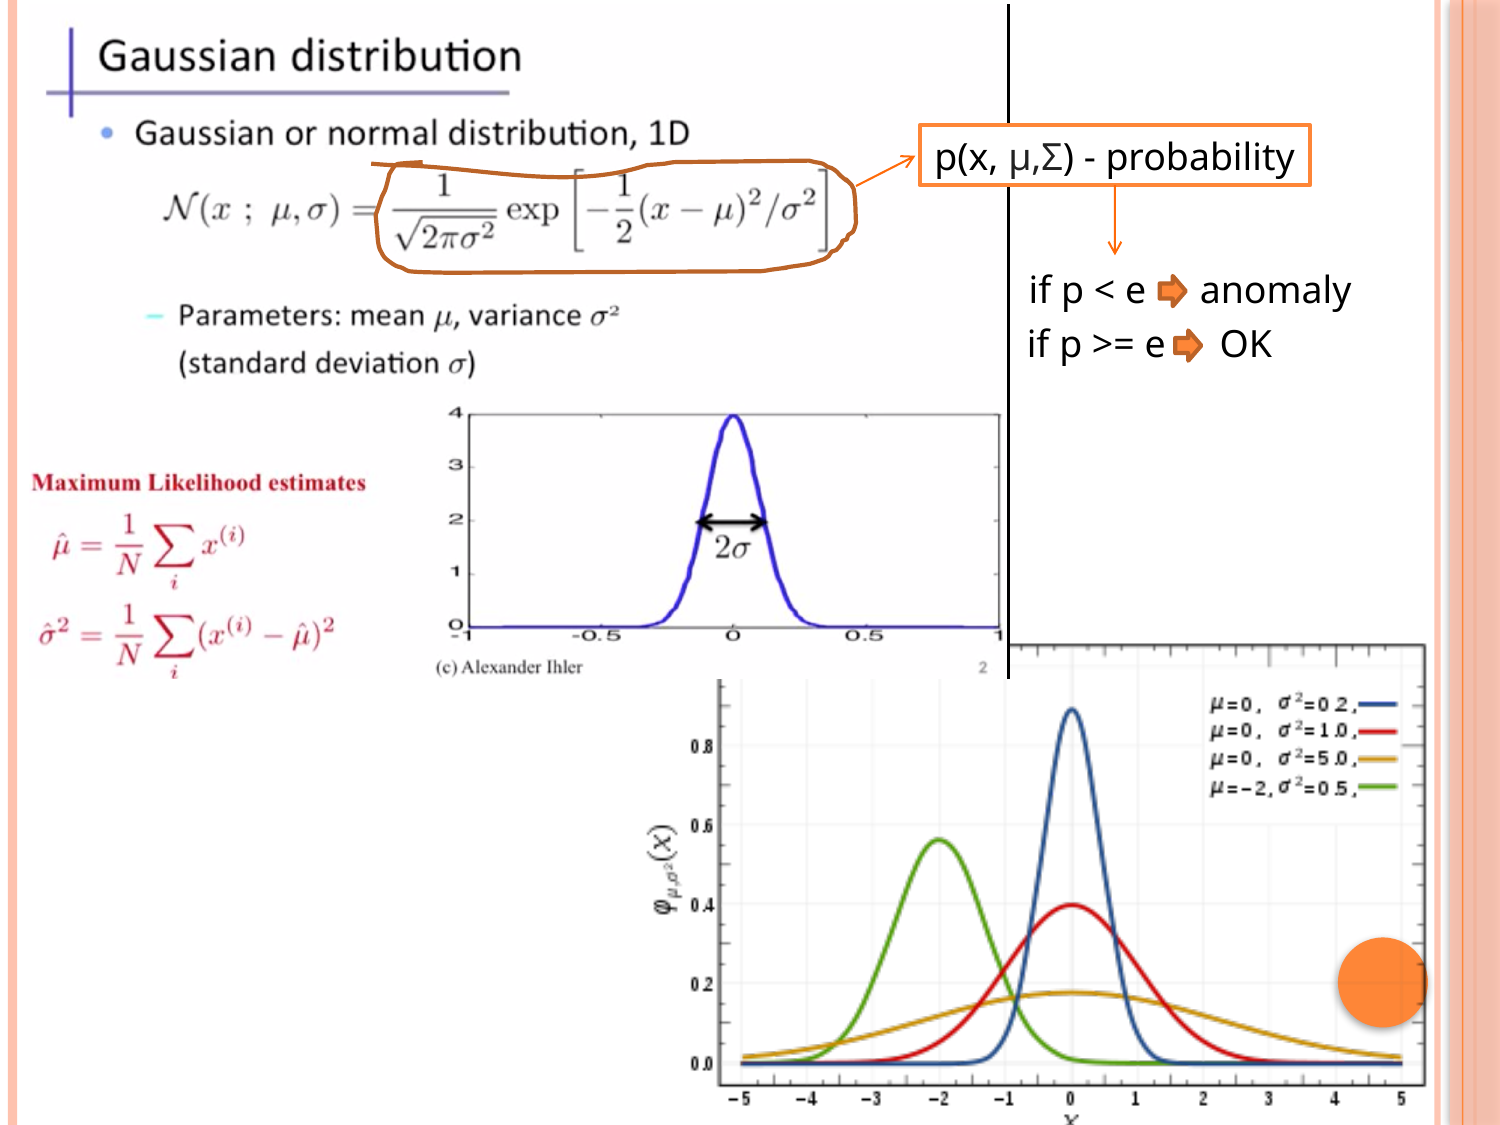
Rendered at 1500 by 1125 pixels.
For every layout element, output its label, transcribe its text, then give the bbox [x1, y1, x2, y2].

text_box if p < e [1017, 258, 1172, 312]
text_box [1157, 273, 1185, 309]
text_box anomaly [1185, 258, 1367, 319]
text_box [1173, 328, 1203, 363]
picture [28, 3, 1436, 1125]
text_box OK [1204, 312, 1287, 373]
text_box if p >= e [1017, 312, 1191, 373]
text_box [855, 155, 916, 187]
text_box p(x, μ,Σ) - probability [1017, 123, 1312, 187]
